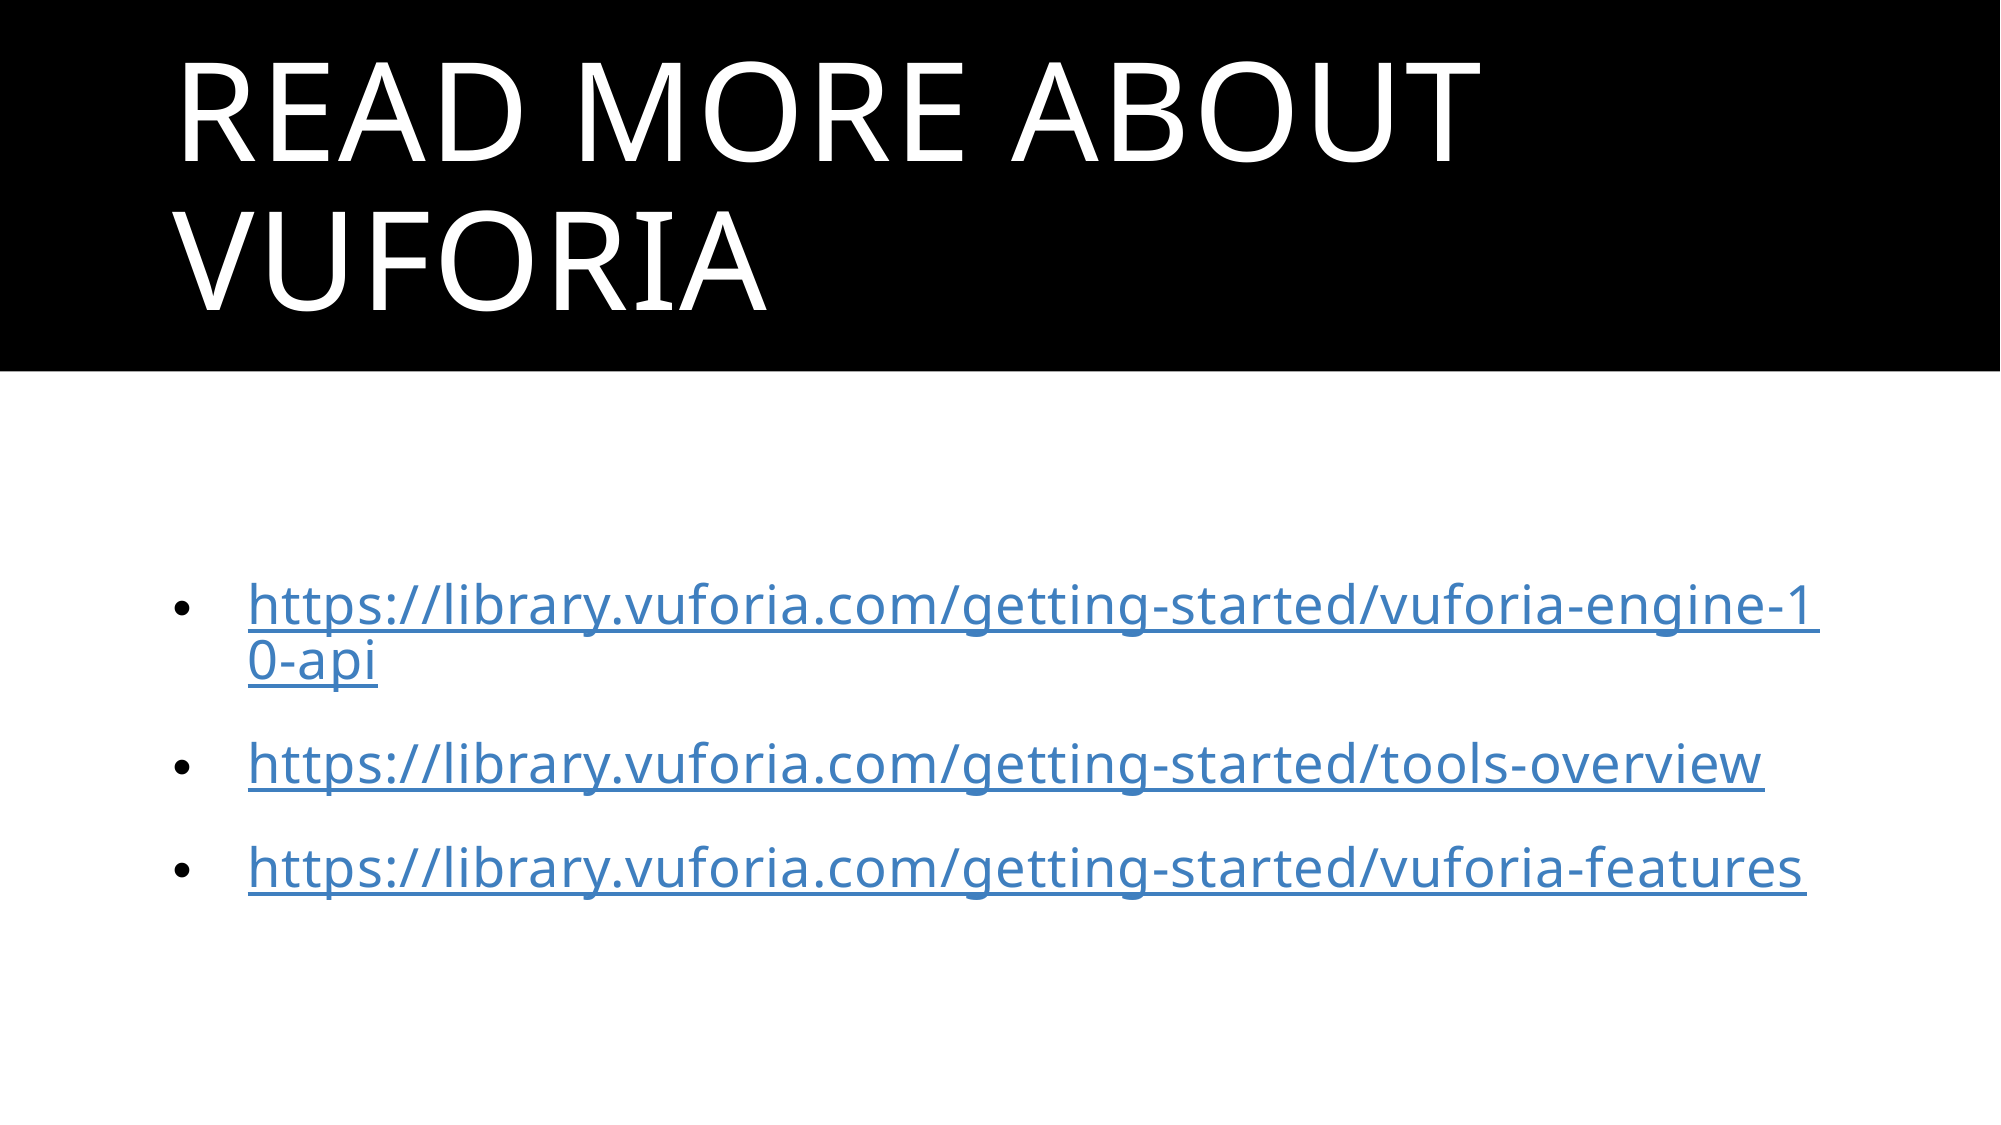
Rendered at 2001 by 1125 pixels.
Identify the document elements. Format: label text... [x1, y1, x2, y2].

title Read More about vuforia [157, 52, 1842, 332]
list https://library.vuforia.com/getting-started/vuforia-engine-10-api https://library.vuforia.com/getting-started/tools-overview https://library.vuforia.com/getting-started/vuforia-features [157, 562, 1842, 860]
